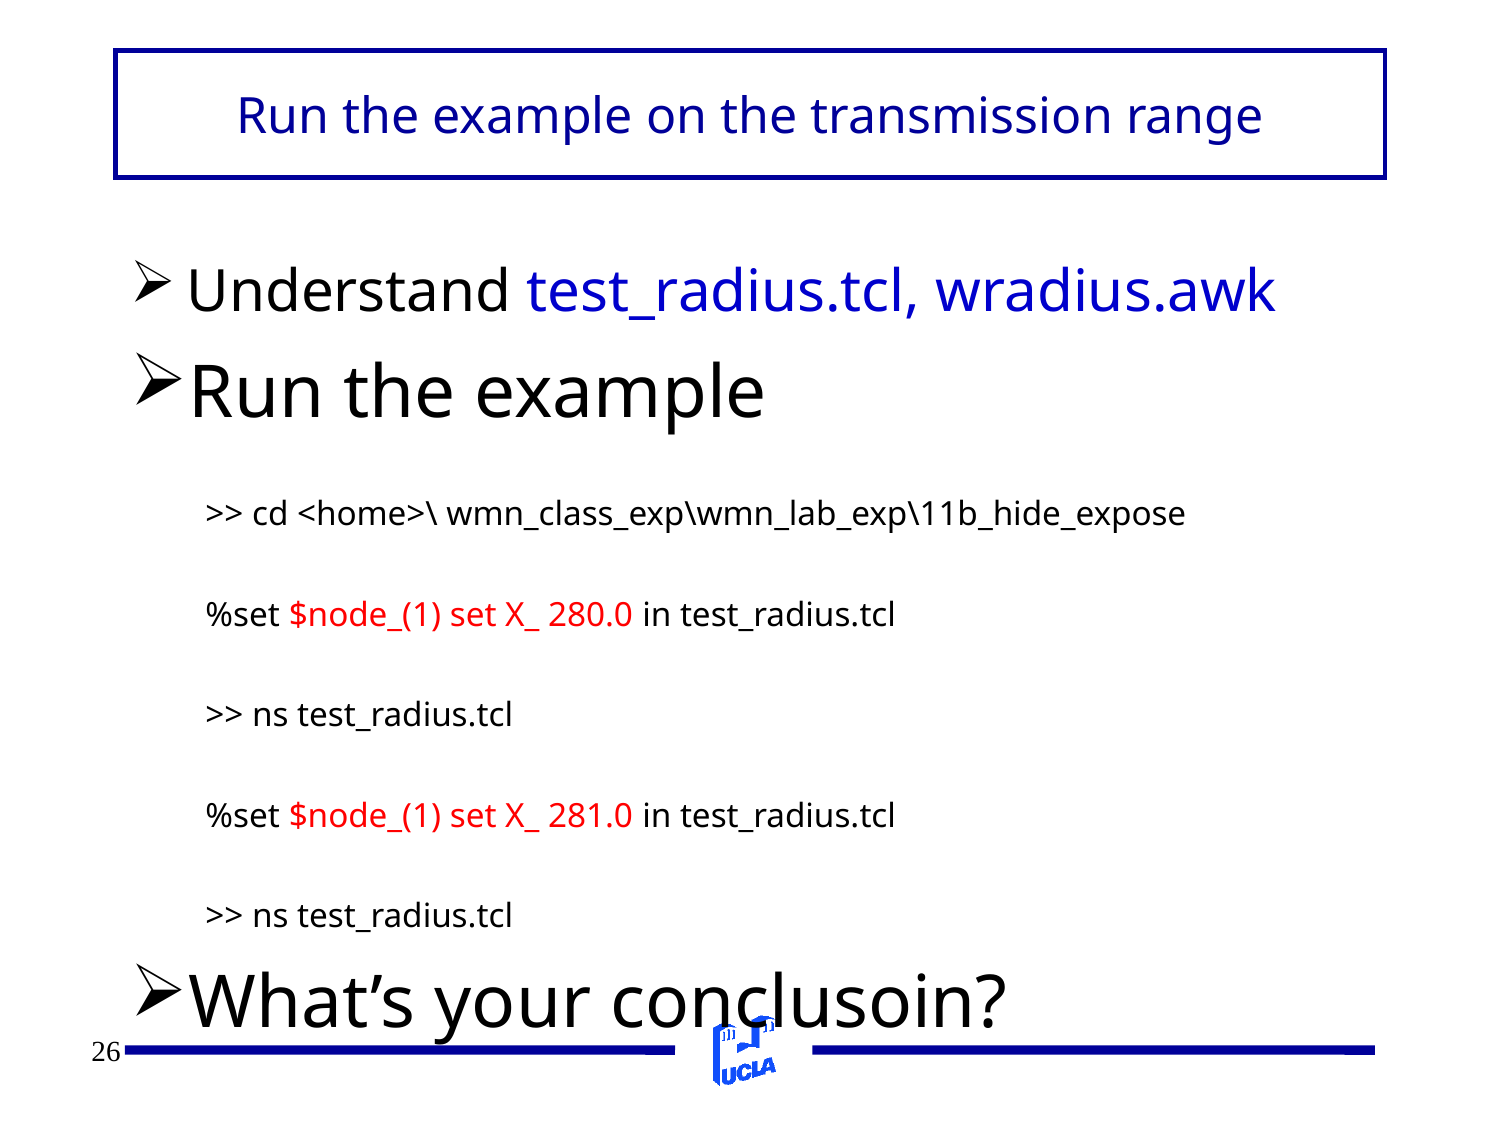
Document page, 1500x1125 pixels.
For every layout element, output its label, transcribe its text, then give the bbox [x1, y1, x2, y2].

list Understand test_radius.tcl, wradius.awk Run the example >> cd <home>\ wmn_class_exp\wmn_lab_exp\11b_hide_expose %set $node_(1) set X_ 280.0 in test_radius.tcl >> ns test_radius.tcl %set $node_(1) set X_ 281.0 in test_radius.tcl >> ns test_radius.tcl What’s your conclusoin? [115, 222, 1385, 1000]
picture [704, 1012, 785, 1090]
text_box 26 [62, 1025, 150, 1075]
title Run the example on the transmission range [113, 48, 1387, 180]
